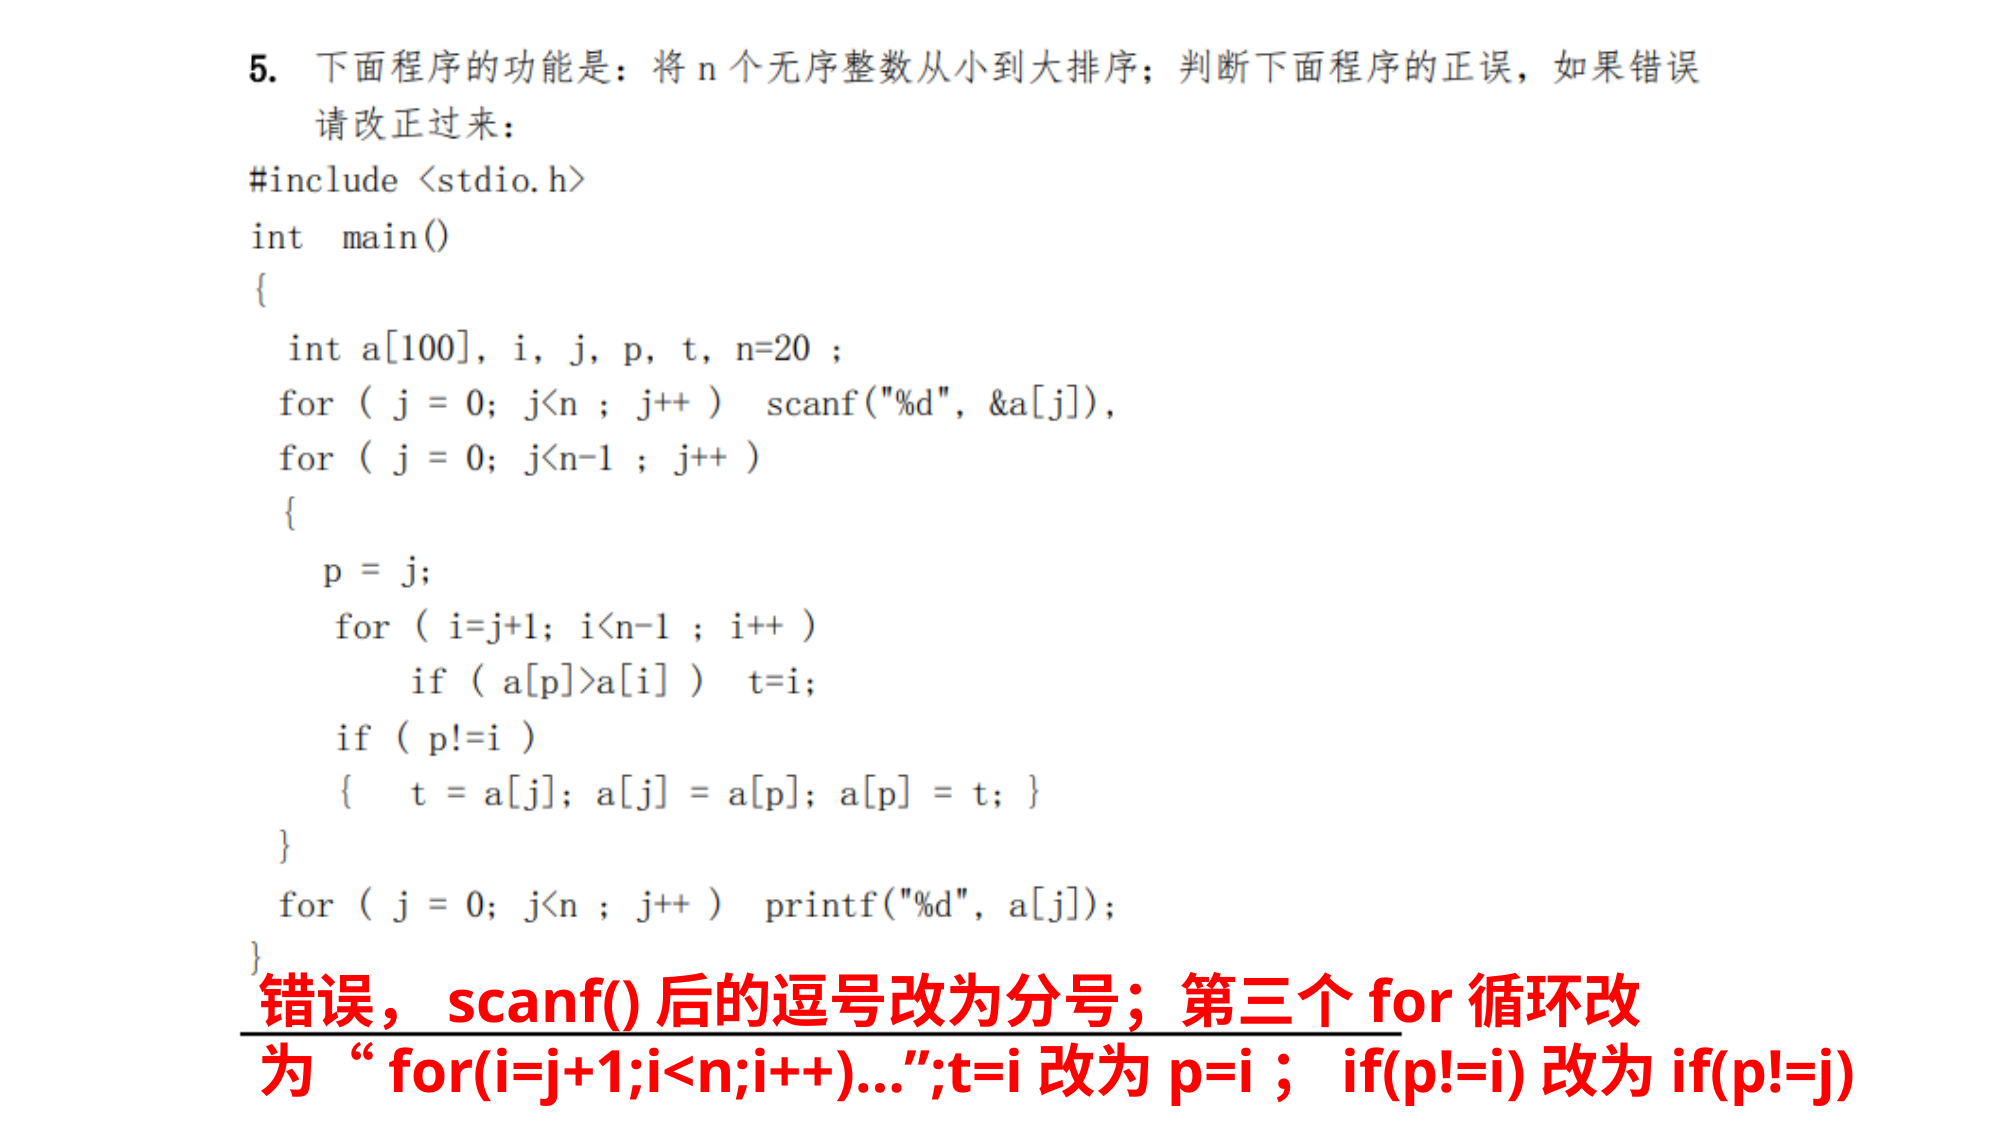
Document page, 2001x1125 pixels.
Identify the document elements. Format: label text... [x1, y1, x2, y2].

picture [129, 0, 1826, 1114]
text_box 错误，scanf()后的逗号改为分号；第三个for循环改为“for(i=j+1;i<n;i++)…”;t=i改为p=i；if(p!=i)改为if(p!=j) [1826, 956, 1898, 1112]
